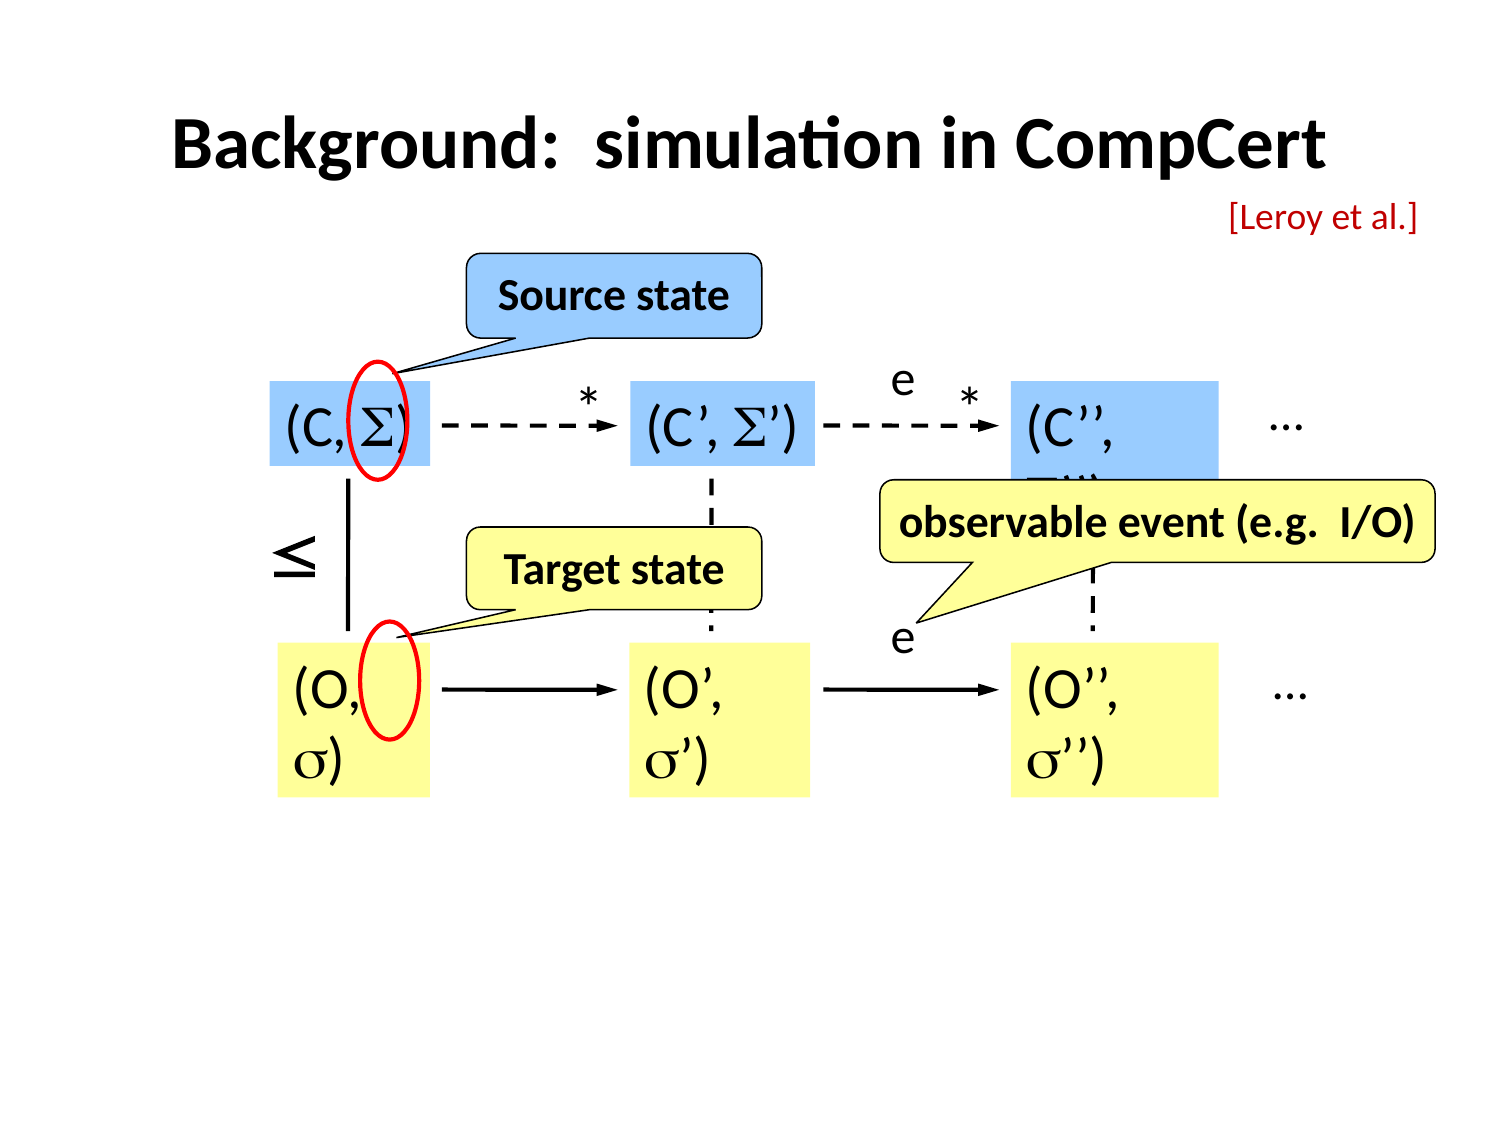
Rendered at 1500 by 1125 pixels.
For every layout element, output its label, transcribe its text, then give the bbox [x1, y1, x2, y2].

text_box (C, ) [400, 381, 431, 466]
text_box (C’’, ’’) [1010, 381, 1219, 479]
text_box Target state [411, 527, 618, 636]
text_box observable event (e.g. I/O) [879, 479, 996, 594]
text_box Source state [398, 253, 762, 373]
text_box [623, 478, 712, 632]
text_box … [1258, 642, 1323, 718]
text_box observable event (e.g. I/O) [1096, 479, 1436, 567]
text_box (O, ) [277, 642, 430, 798]
text_box (C’, ’) [630, 381, 815, 466]
text_box [346, 359, 410, 482]
text_box [358, 619, 422, 742]
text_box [823, 337, 1001, 450]
text_box … [1254, 373, 1319, 448]
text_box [441, 642, 811, 729]
text_box [Leroy et al.] [1213, 184, 1434, 245]
title Background: simulation in CompCert [75, 45, 1425, 233]
text_box Target state [717, 527, 762, 610]
text_box  [253, 502, 336, 597]
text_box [441, 362, 619, 450]
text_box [998, 478, 1094, 632]
text_box (C, ) [269, 381, 355, 466]
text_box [823, 595, 1219, 729]
